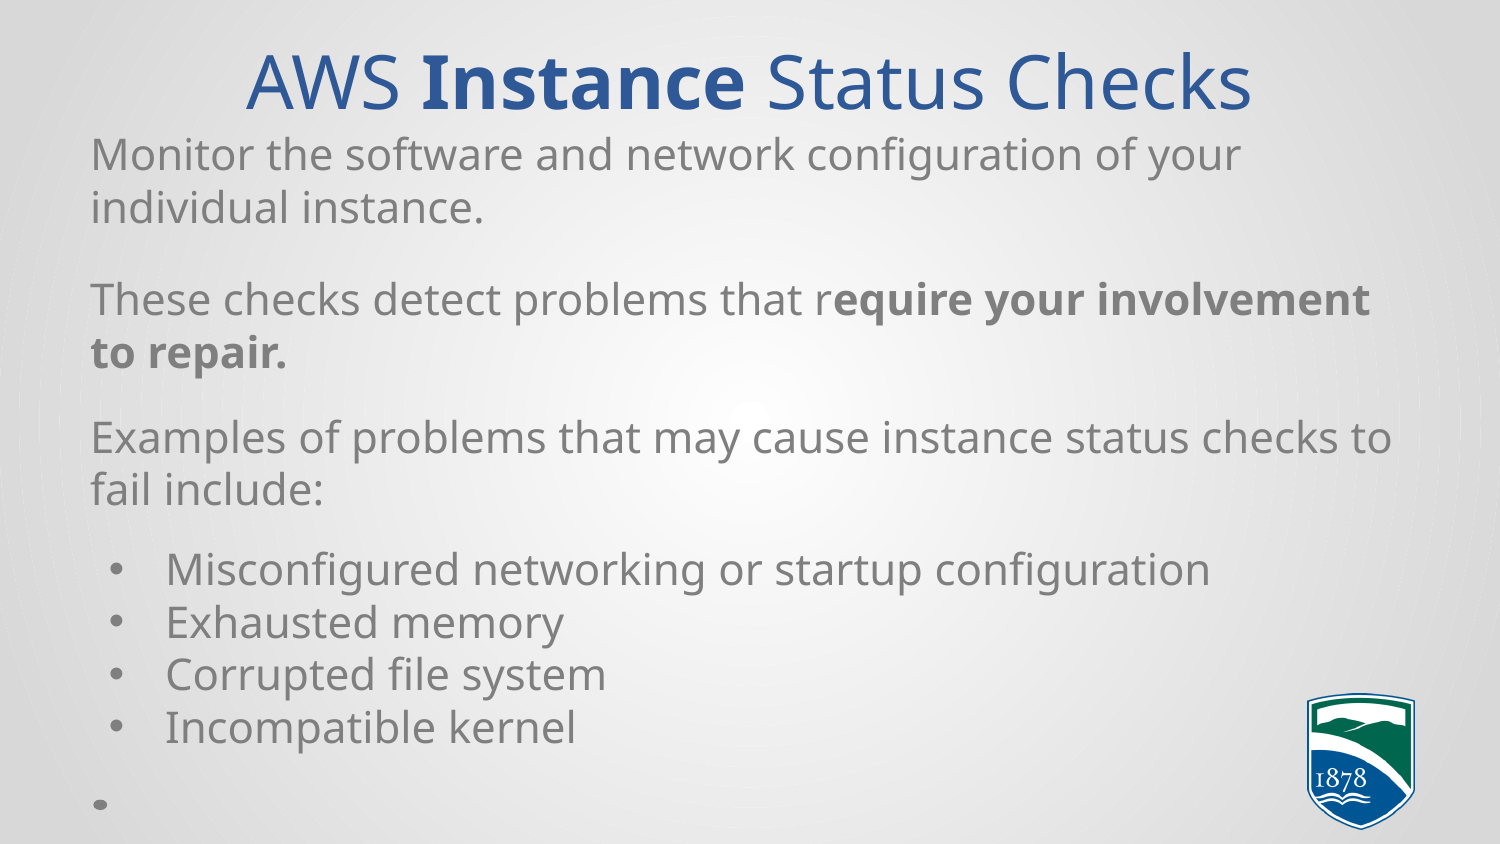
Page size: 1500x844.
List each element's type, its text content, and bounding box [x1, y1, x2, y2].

list Monitor the software and network configuration of your individual instance. These checks detect problems that require your involvement to repair. Examples of problems that may cause instance status checks to fail include: Misconfigured networking or startup configuration Exhausted memory Corrupted file system Incompatible kernel [75, 119, 1425, 754]
picture [1307, 754, 1415, 830]
title AWS Instance Status Checks [75, 14, 1425, 119]
